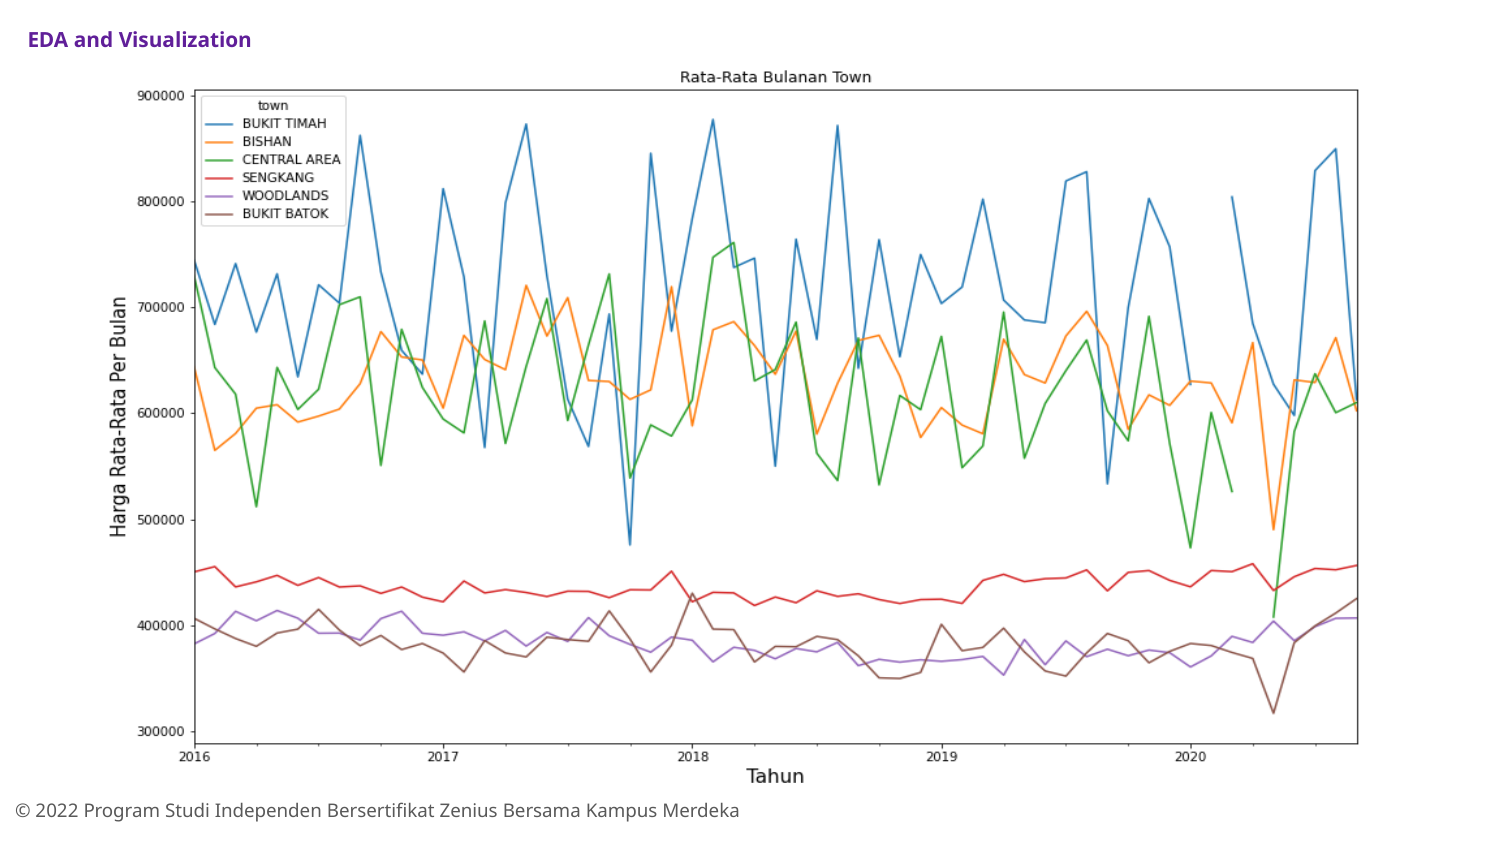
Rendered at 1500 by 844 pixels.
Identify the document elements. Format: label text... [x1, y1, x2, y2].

text_box © 2022 Program Studi Independen Bersertifikat Zenius Bersama Kampus Merdeka [0, 787, 1468, 833]
picture [102, 61, 1365, 795]
text_box EDA and Visualization [12, 14, 1011, 65]
